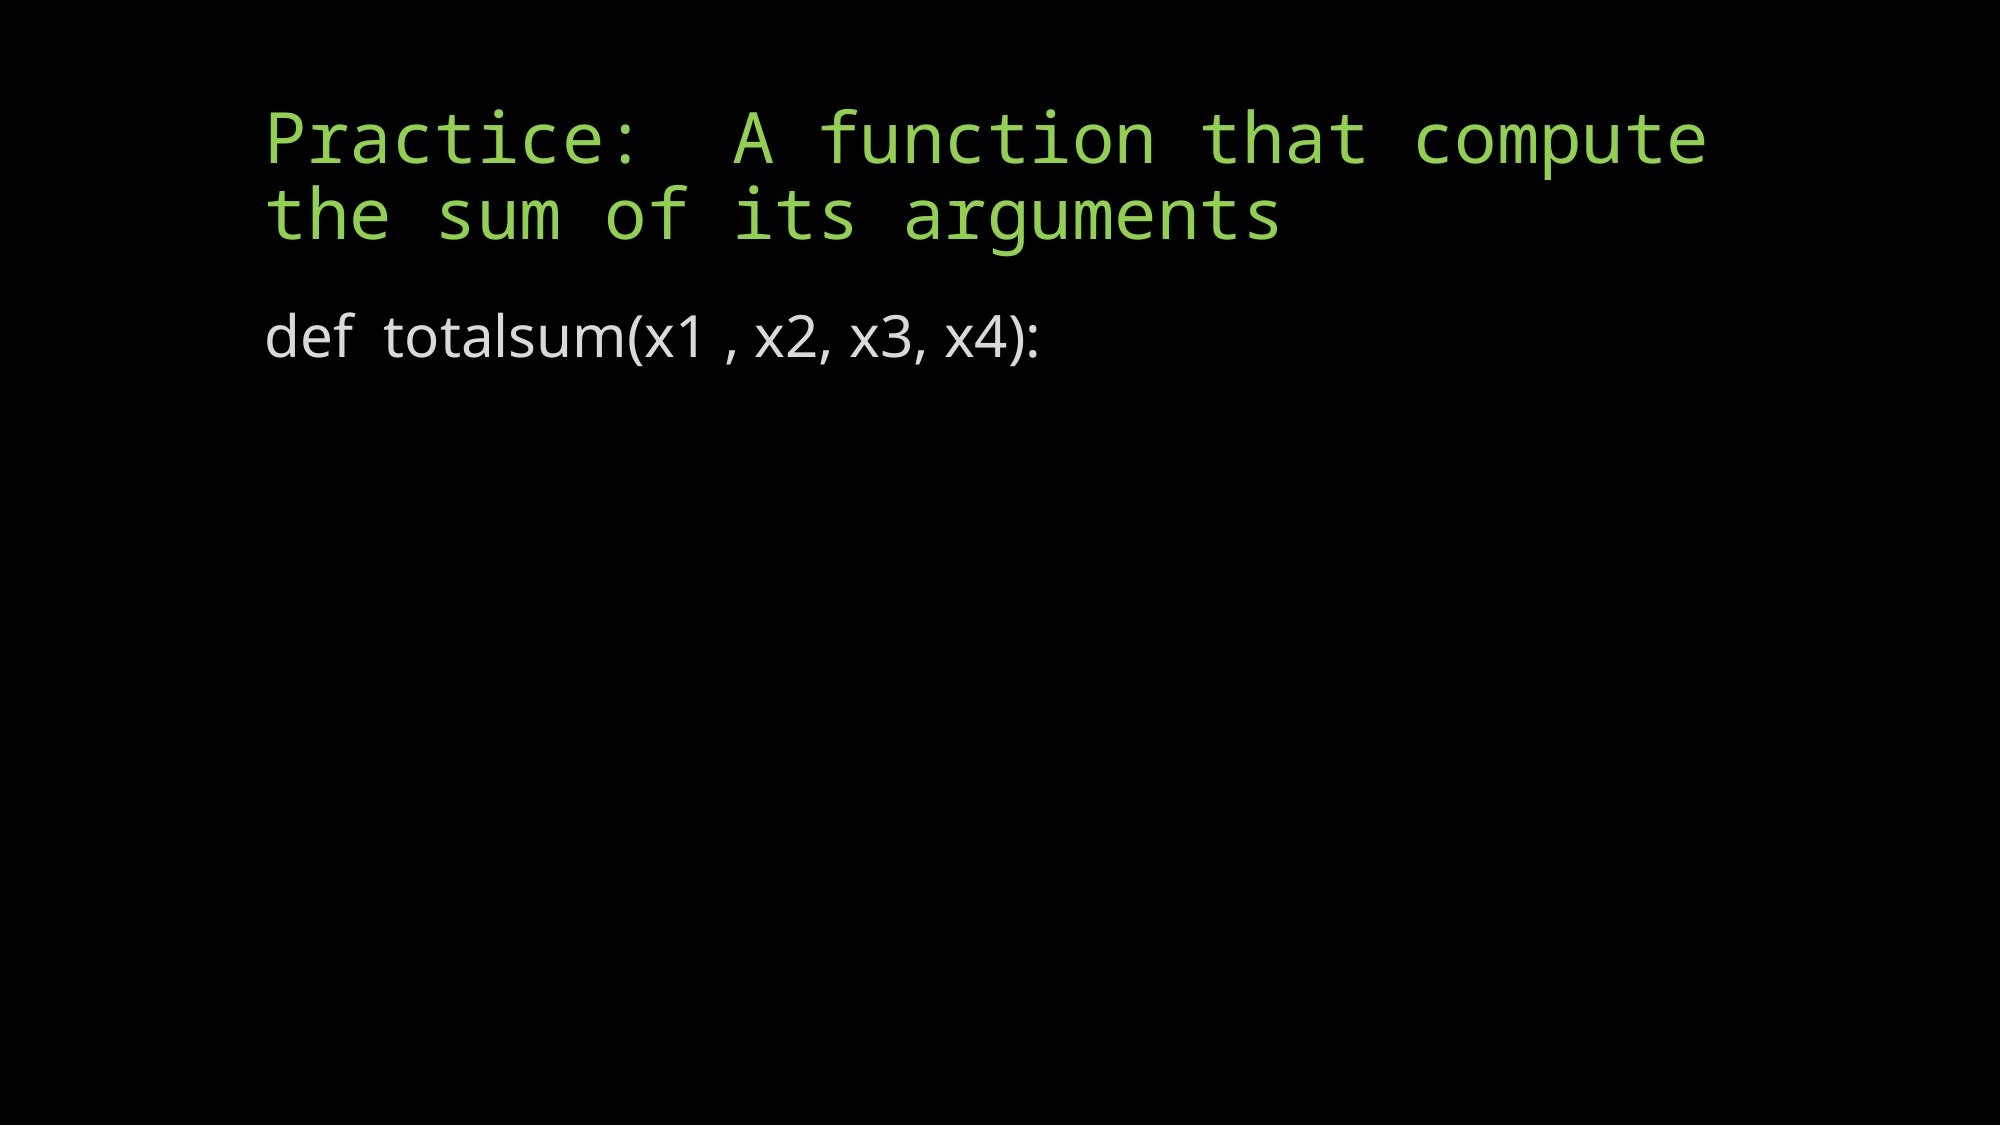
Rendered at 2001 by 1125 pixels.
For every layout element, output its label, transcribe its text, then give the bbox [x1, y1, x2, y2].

list def totalsum(x1 , x2, x3, x4): [249, 299, 1750, 1000]
title Practice: A function that compute the sum of its arguments [249, 75, 1750, 263]
